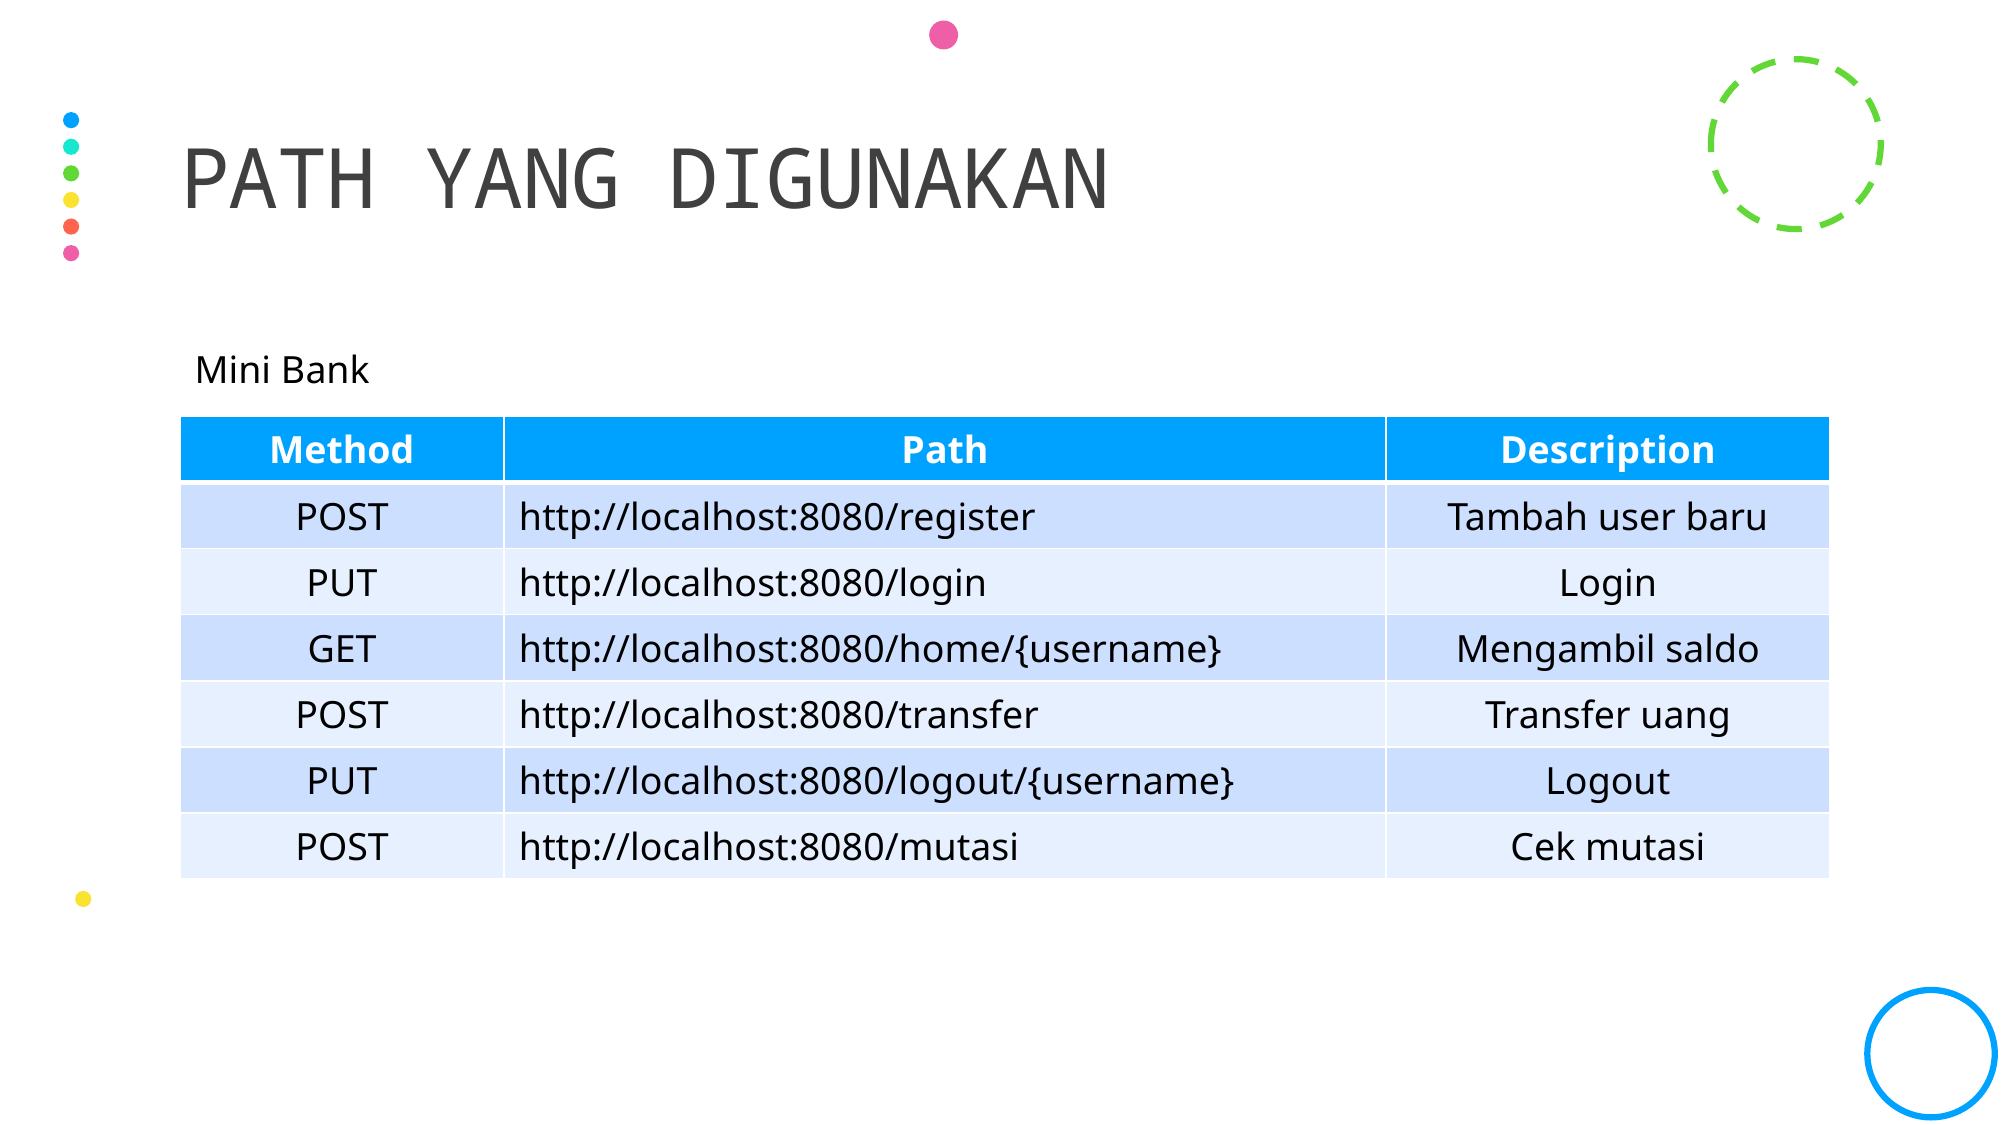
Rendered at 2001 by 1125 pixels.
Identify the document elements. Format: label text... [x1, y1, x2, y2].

table_cell POST [181, 485, 503, 548]
table_cell Logout [1387, 748, 1829, 812]
table_cell http://localhost:8080/home/{username} [505, 615, 1385, 680]
table_header Method [181, 417, 503, 480]
table_cell Login [1387, 549, 1829, 614]
table_cell GET [181, 615, 503, 680]
table_cell http://localhost:8080/login [505, 549, 1385, 614]
table_cell http://localhost:8080/transfer [505, 682, 1385, 746]
table_cell http://localhost:8080/register [505, 485, 1385, 548]
title Path yang digunakan [180, 69, 1830, 294]
table_cell http://localhost:8080/mutasi [505, 814, 1385, 878]
table_cell Transfer uang [1387, 682, 1829, 746]
table_cell POST [181, 682, 503, 746]
text_box Mini Bank [179, 338, 606, 398]
table_cell http://localhost:8080/logout/{username} [505, 748, 1385, 812]
table_header Path [505, 417, 1385, 480]
table_cell Cek mutasi [1387, 814, 1829, 878]
table_cell Mengambil saldo [1387, 615, 1829, 680]
table_cell PUT [181, 549, 503, 614]
table_cell Tambah user baru [1387, 485, 1829, 548]
table_header Description [1387, 417, 1829, 480]
table_cell PUT [181, 748, 503, 812]
table_cell POST [181, 814, 503, 878]
